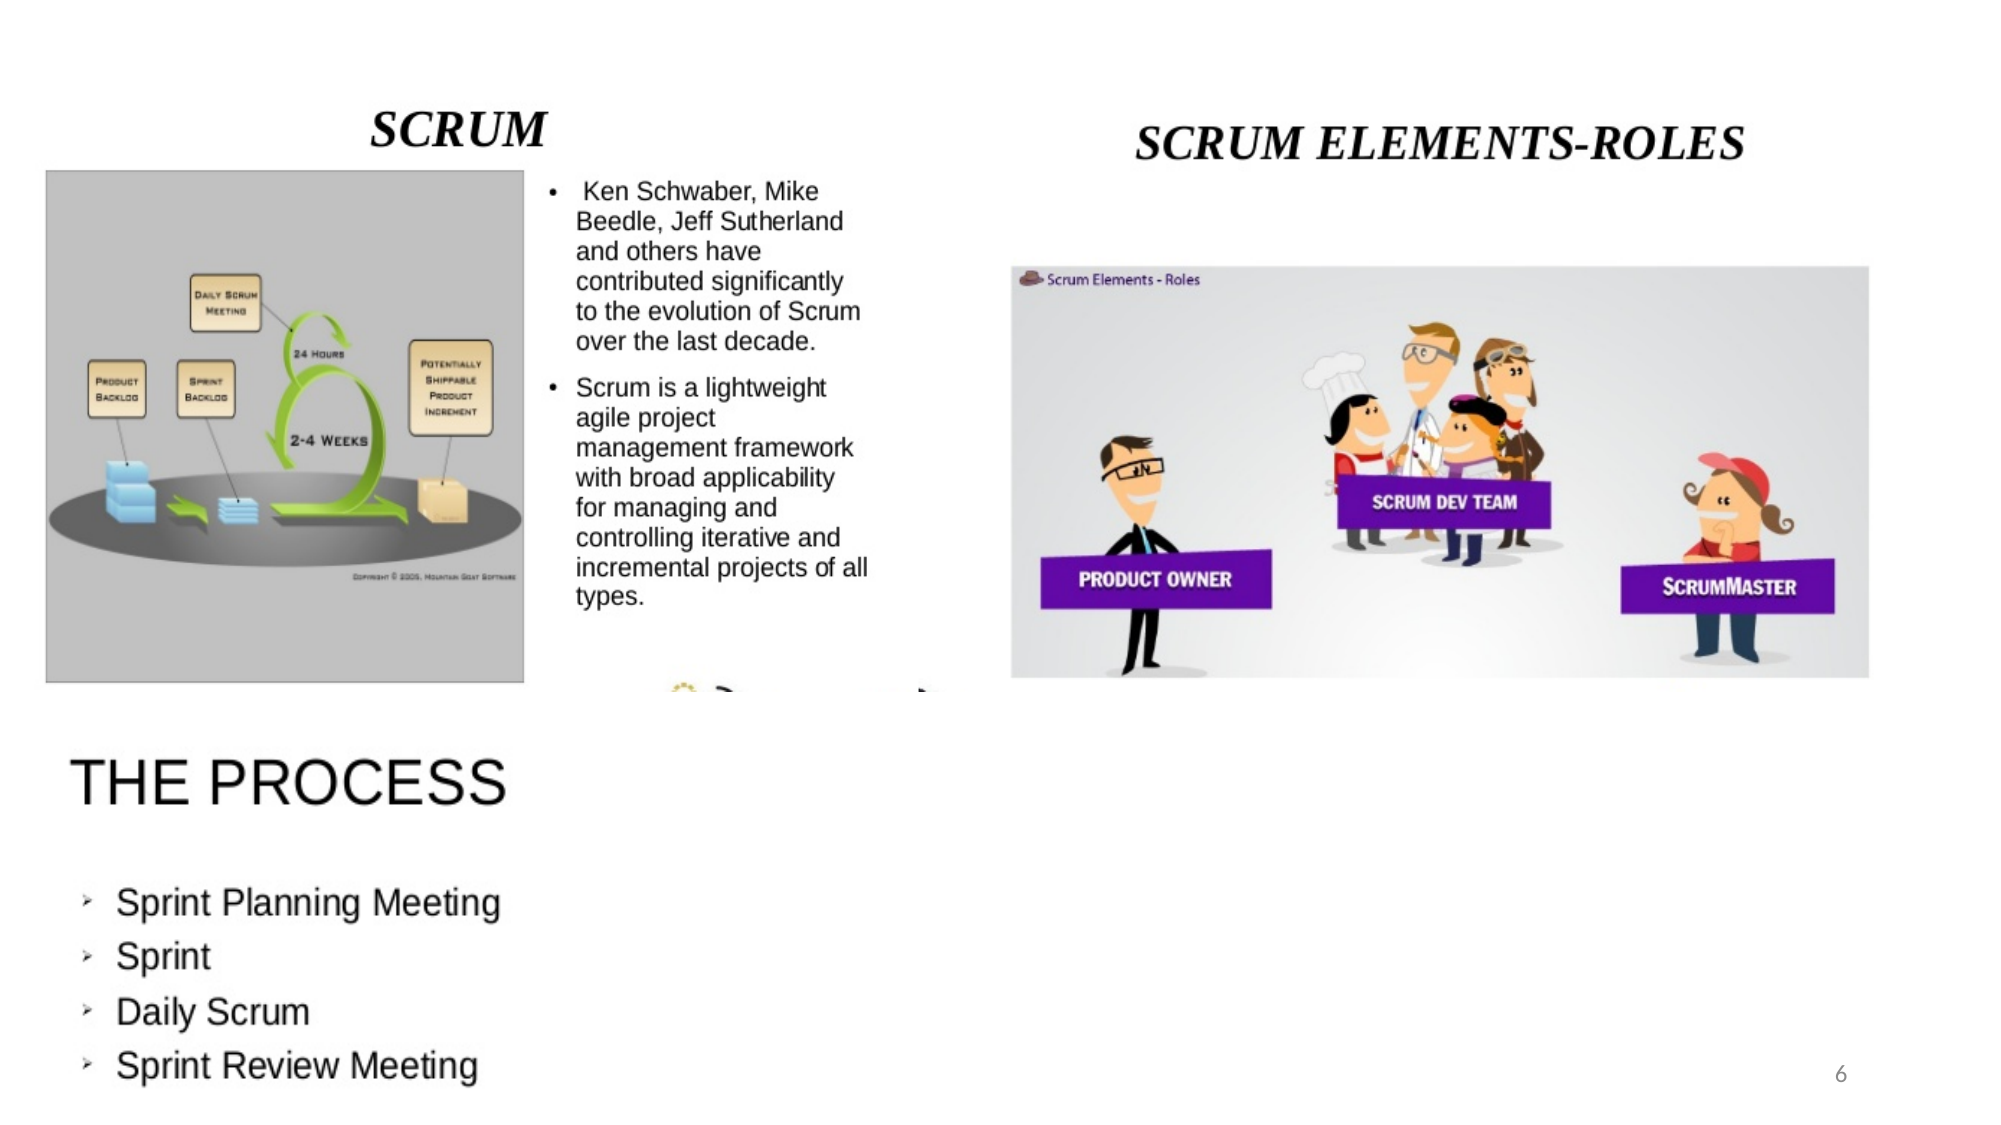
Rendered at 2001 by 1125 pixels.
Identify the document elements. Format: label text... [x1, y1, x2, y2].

slide_number 6 [1412, 1042, 1863, 1103]
picture [23, 85, 1965, 692]
picture [39, 714, 549, 1103]
